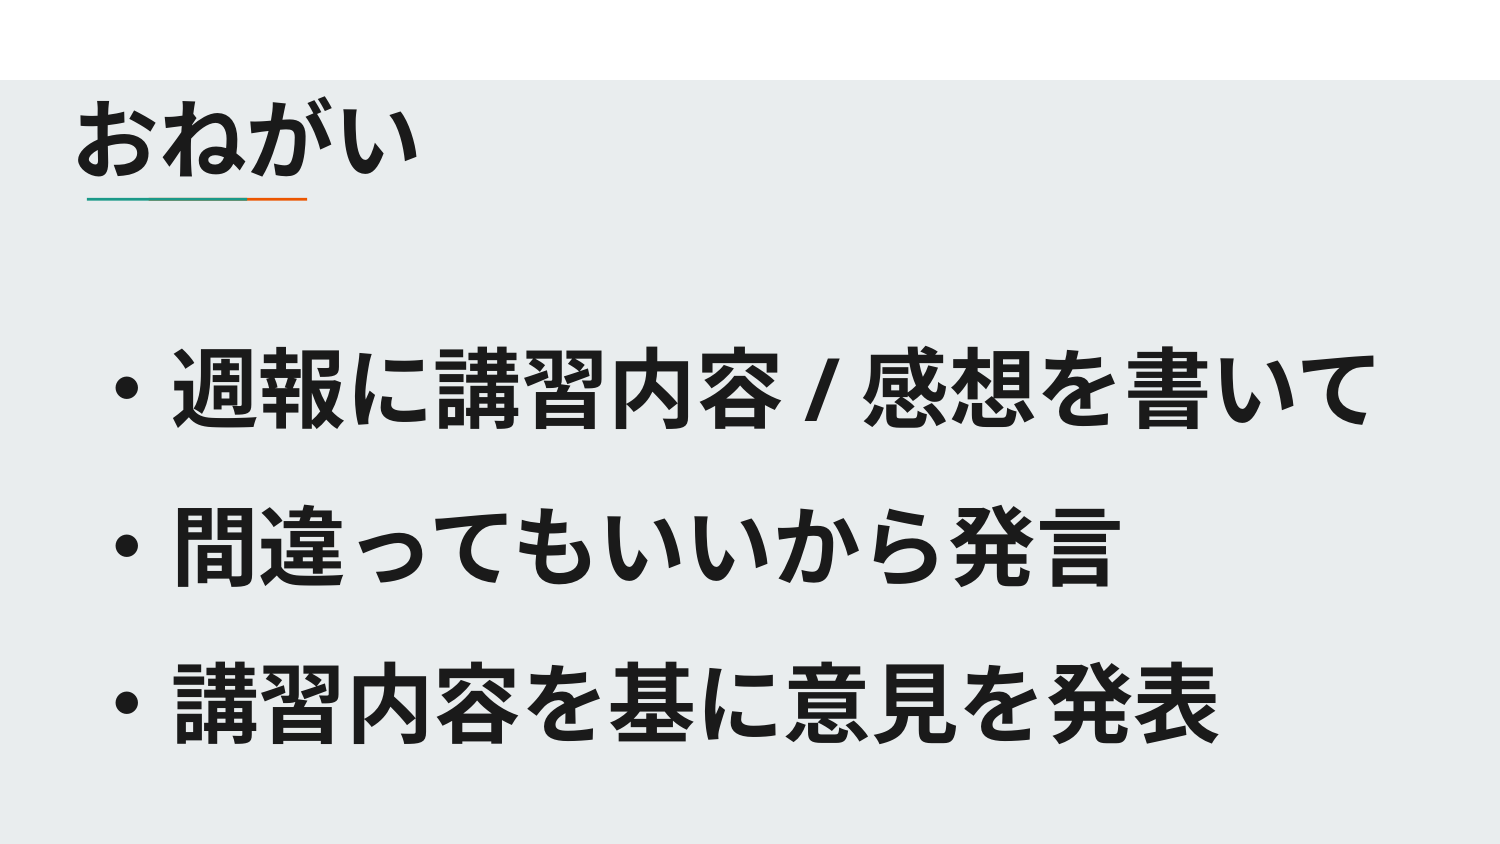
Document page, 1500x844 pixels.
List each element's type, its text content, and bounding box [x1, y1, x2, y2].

title おねがい [56, 54, 1369, 221]
title ・週報に講習内容/感想を書いて ・間違ってもいいから発言 ・講習内容を基に意見を発表 [68, 215, 1455, 821]
